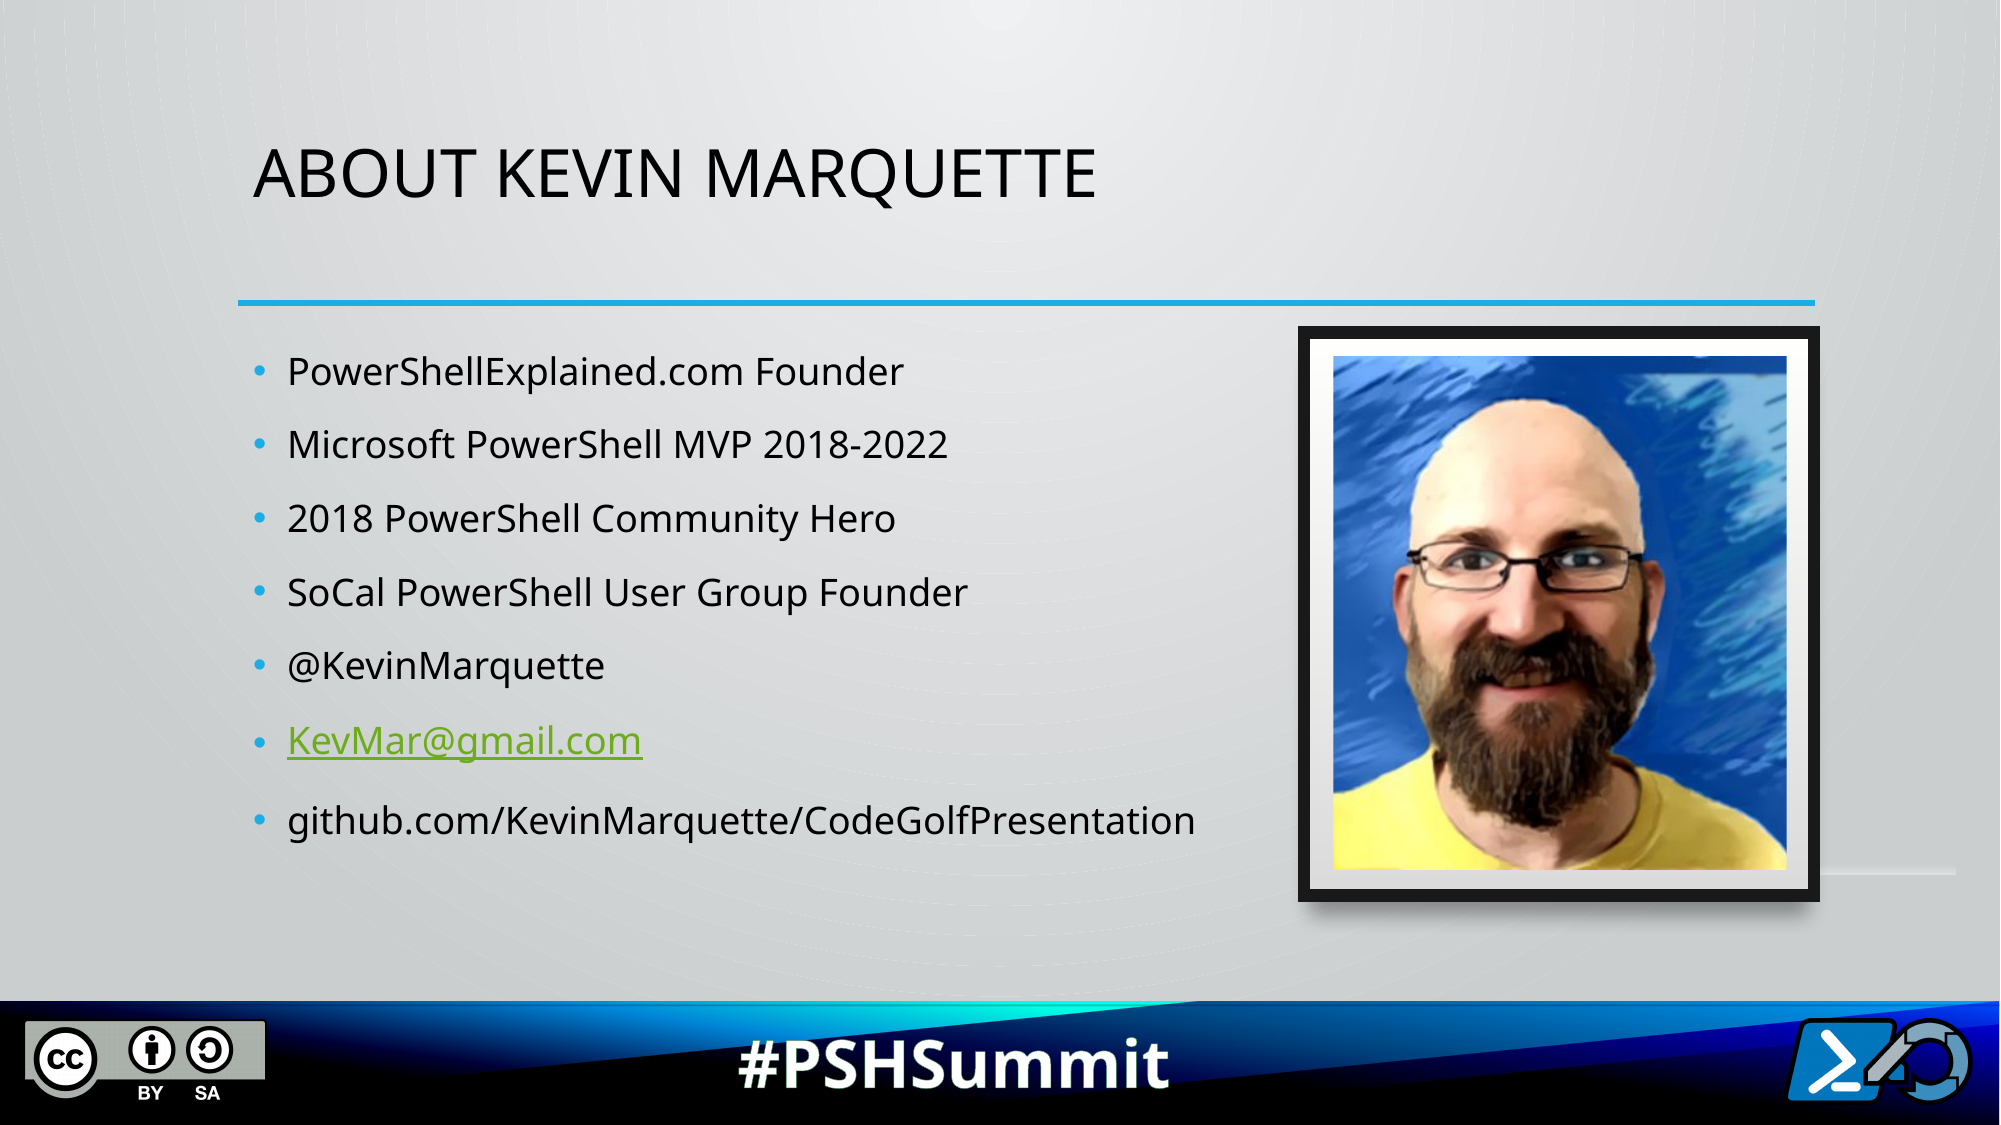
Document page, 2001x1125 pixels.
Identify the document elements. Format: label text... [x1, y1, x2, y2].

title About Kevin Marquette [238, 131, 1814, 305]
picture [0, 1001, 1999, 1125]
picture [1333, 356, 1787, 870]
list PowerShellExplained.com Founder Microsoft PowerShell MVP 2018-2022 2018 PowerShell Community Hero SoCal PowerShell User Group Founder @KevinMarquette KevMar@gmail.com github.com/KevinMarquette/CodeGolfPresentation [238, 330, 1223, 897]
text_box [1303, 329, 1815, 897]
